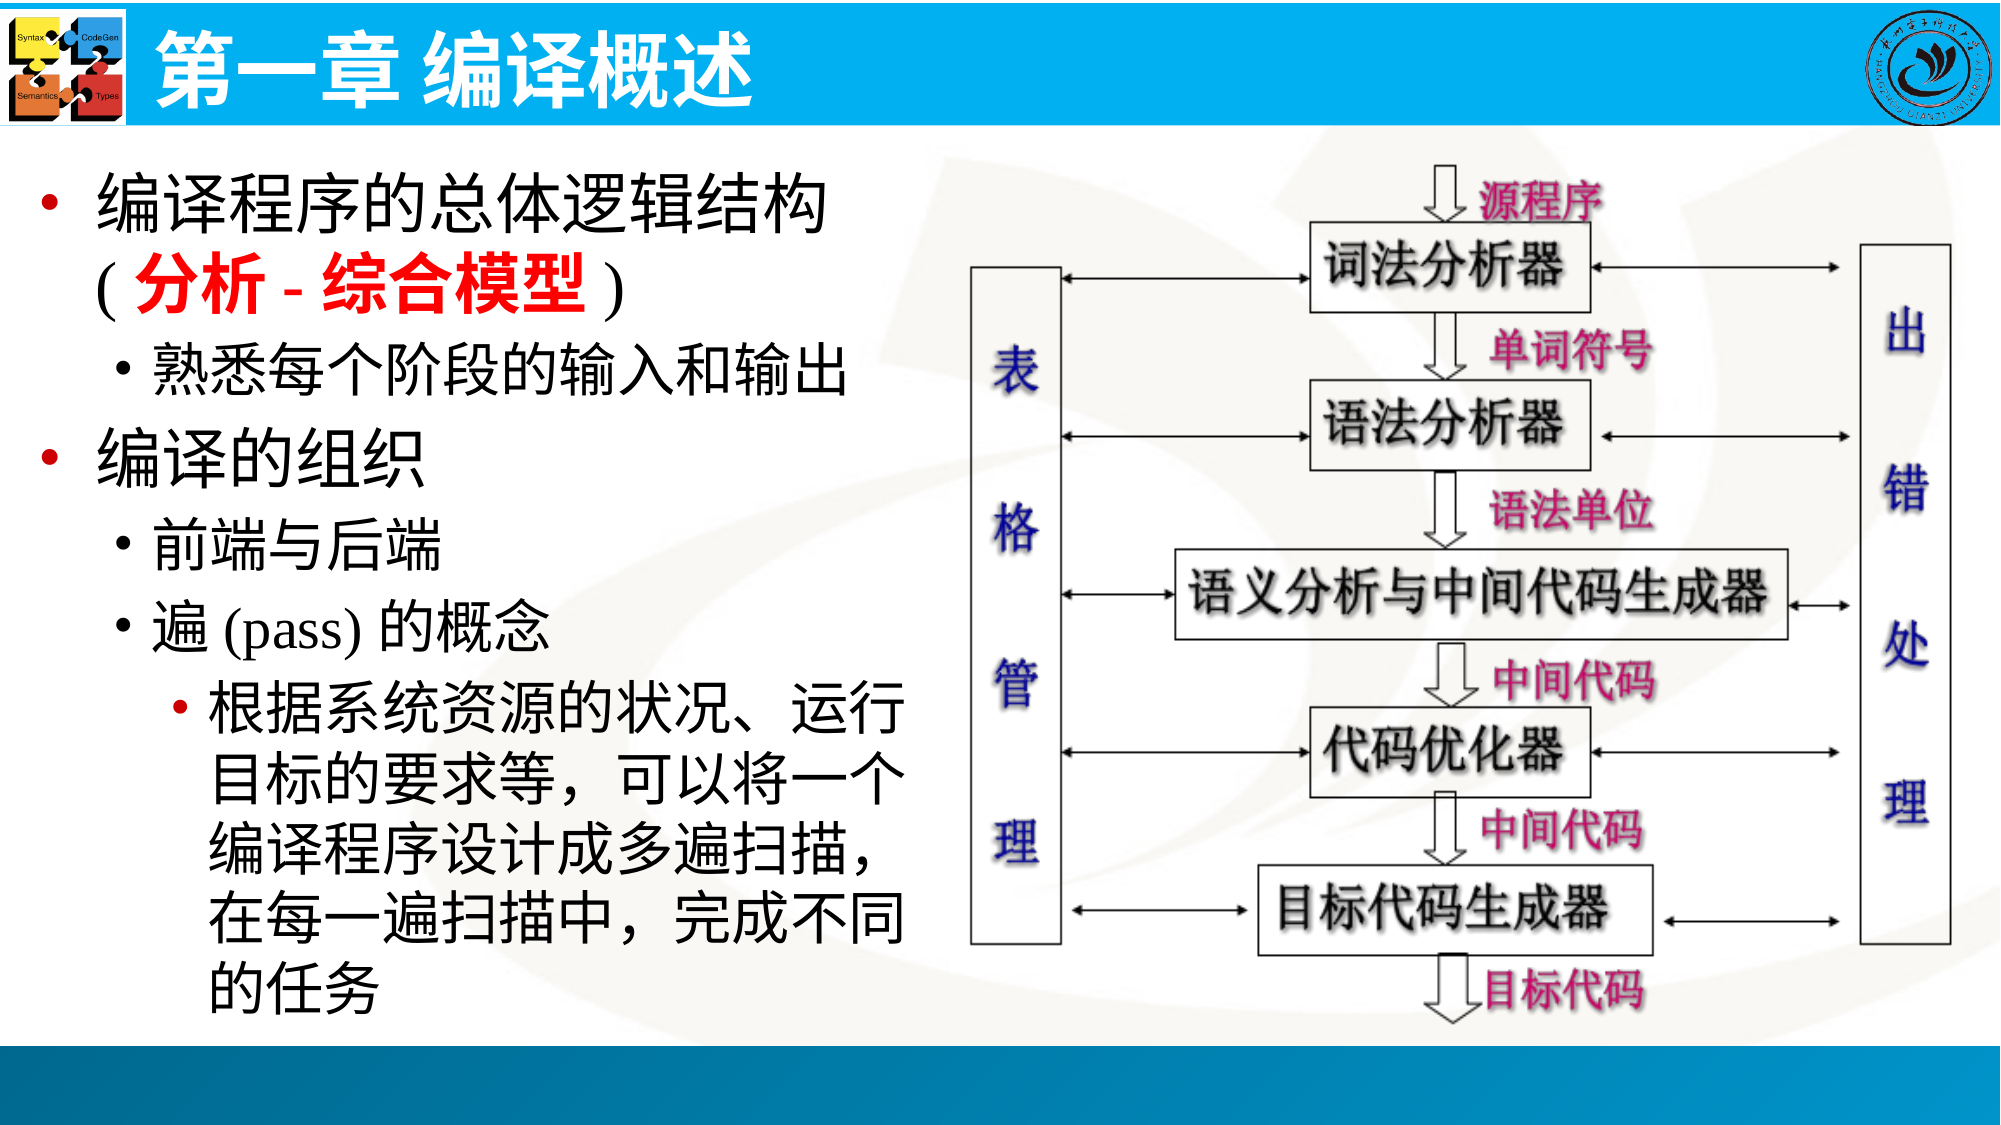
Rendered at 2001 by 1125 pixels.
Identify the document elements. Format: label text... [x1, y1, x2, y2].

picture [955, 153, 1957, 1045]
list 编译程序的总体逻辑结构(分析-综合模型) 熟悉每个阶段的输入和输出 编译的组织 前端与后端 遍(pass)的概念 根据系统资源的状况、运行目标的要求等，可以将一个编译程序设计成多遍扫描，在每一遍扫描中，完成不同的任务 [23, 154, 953, 1047]
title 第一章 编译概述 [137, 6, 1934, 126]
